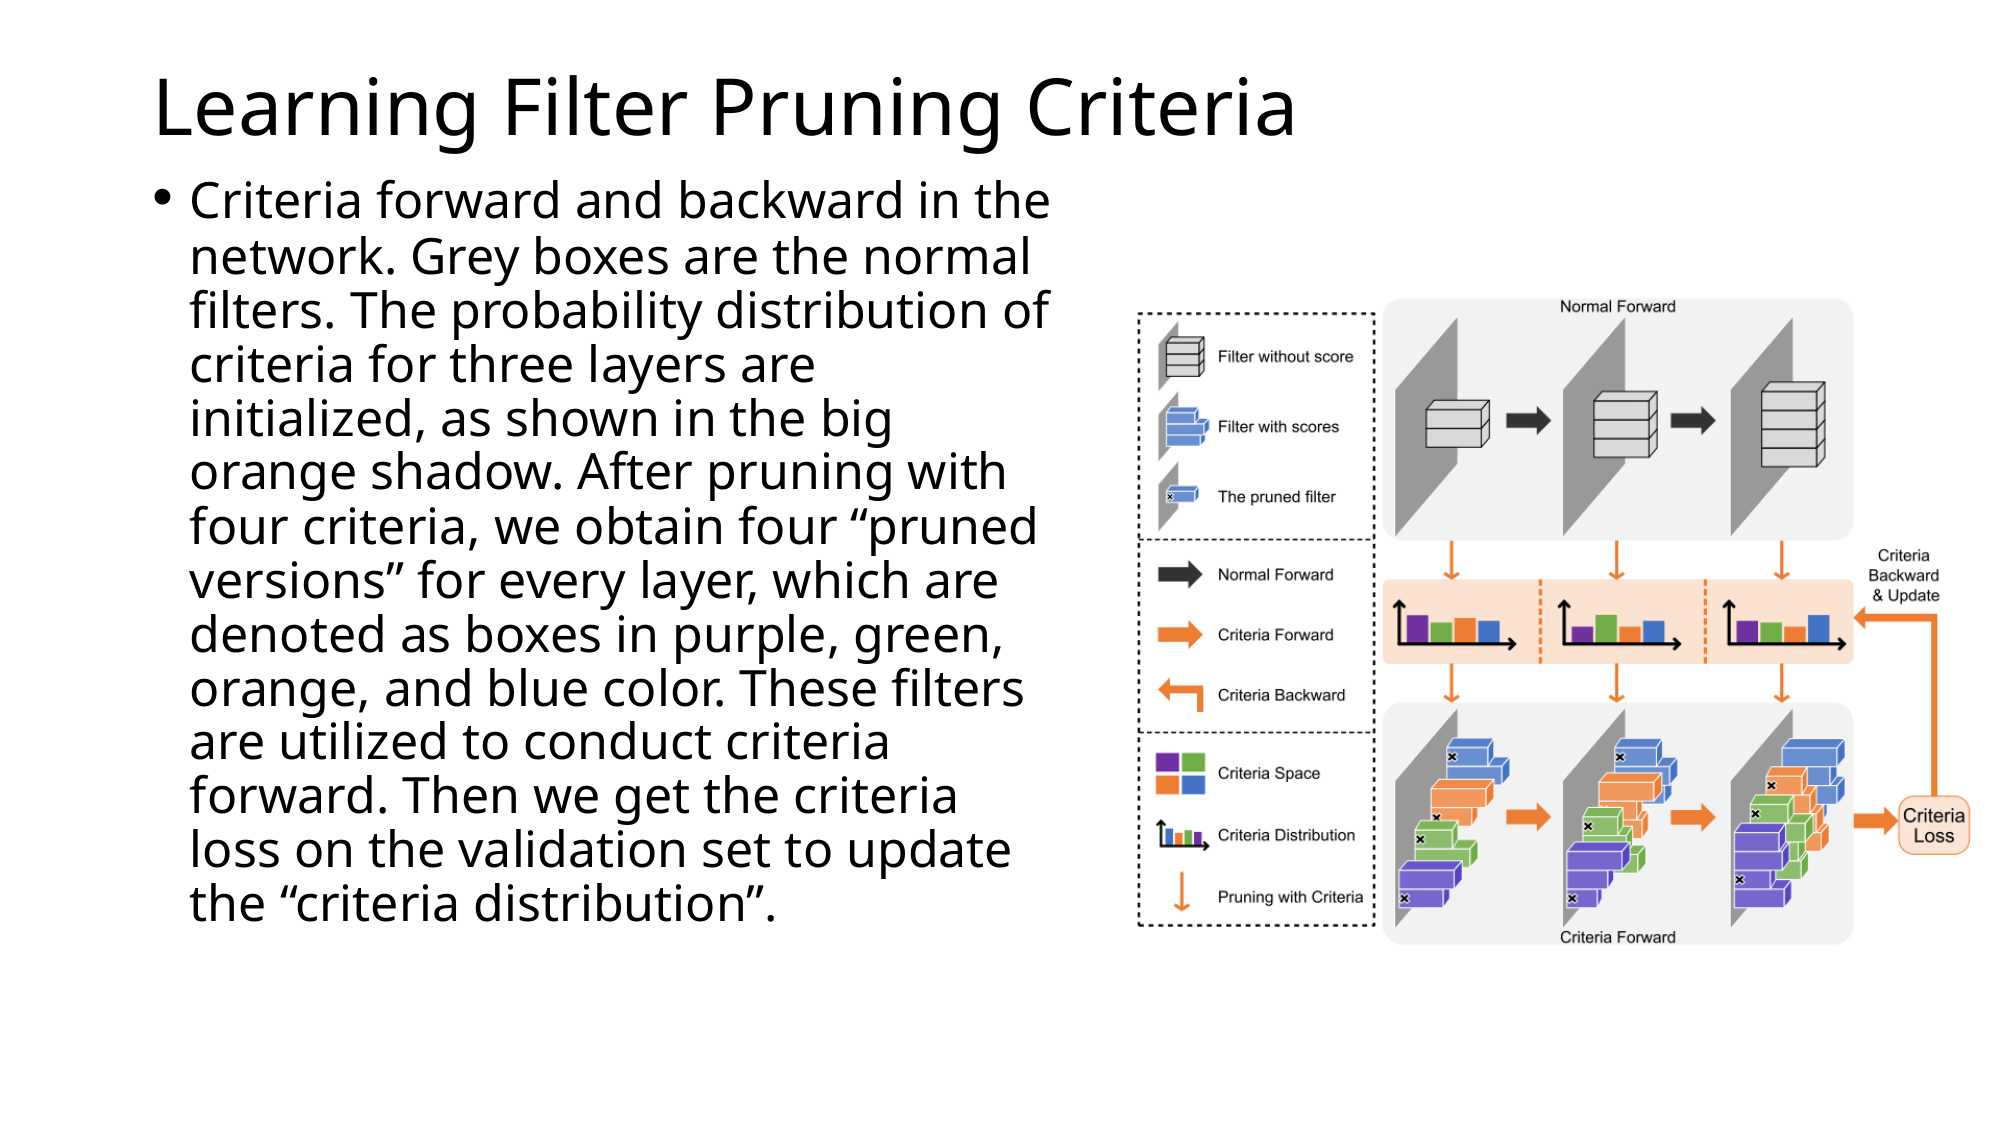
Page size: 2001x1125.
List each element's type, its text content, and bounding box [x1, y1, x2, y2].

list ﻿Criteria forward and backward in the network. Grey boxes are the normal filters. The probability distribution of criteria for three layers are initialized, as shown in the big orange shadow. After pruning with four criteria, we obtain four “pruned versions” for every layer, which are denoted as boxes in purple, green, orange, and blue color. These filters are utilized to conduct criteria forward. Then we get the criteria loss on the validation set to update the “criteria distribution”. [137, 160, 1079, 1014]
title ﻿Learning Filter Pruning Criteria [137, 59, 1863, 161]
picture [1097, 280, 2000, 952]
